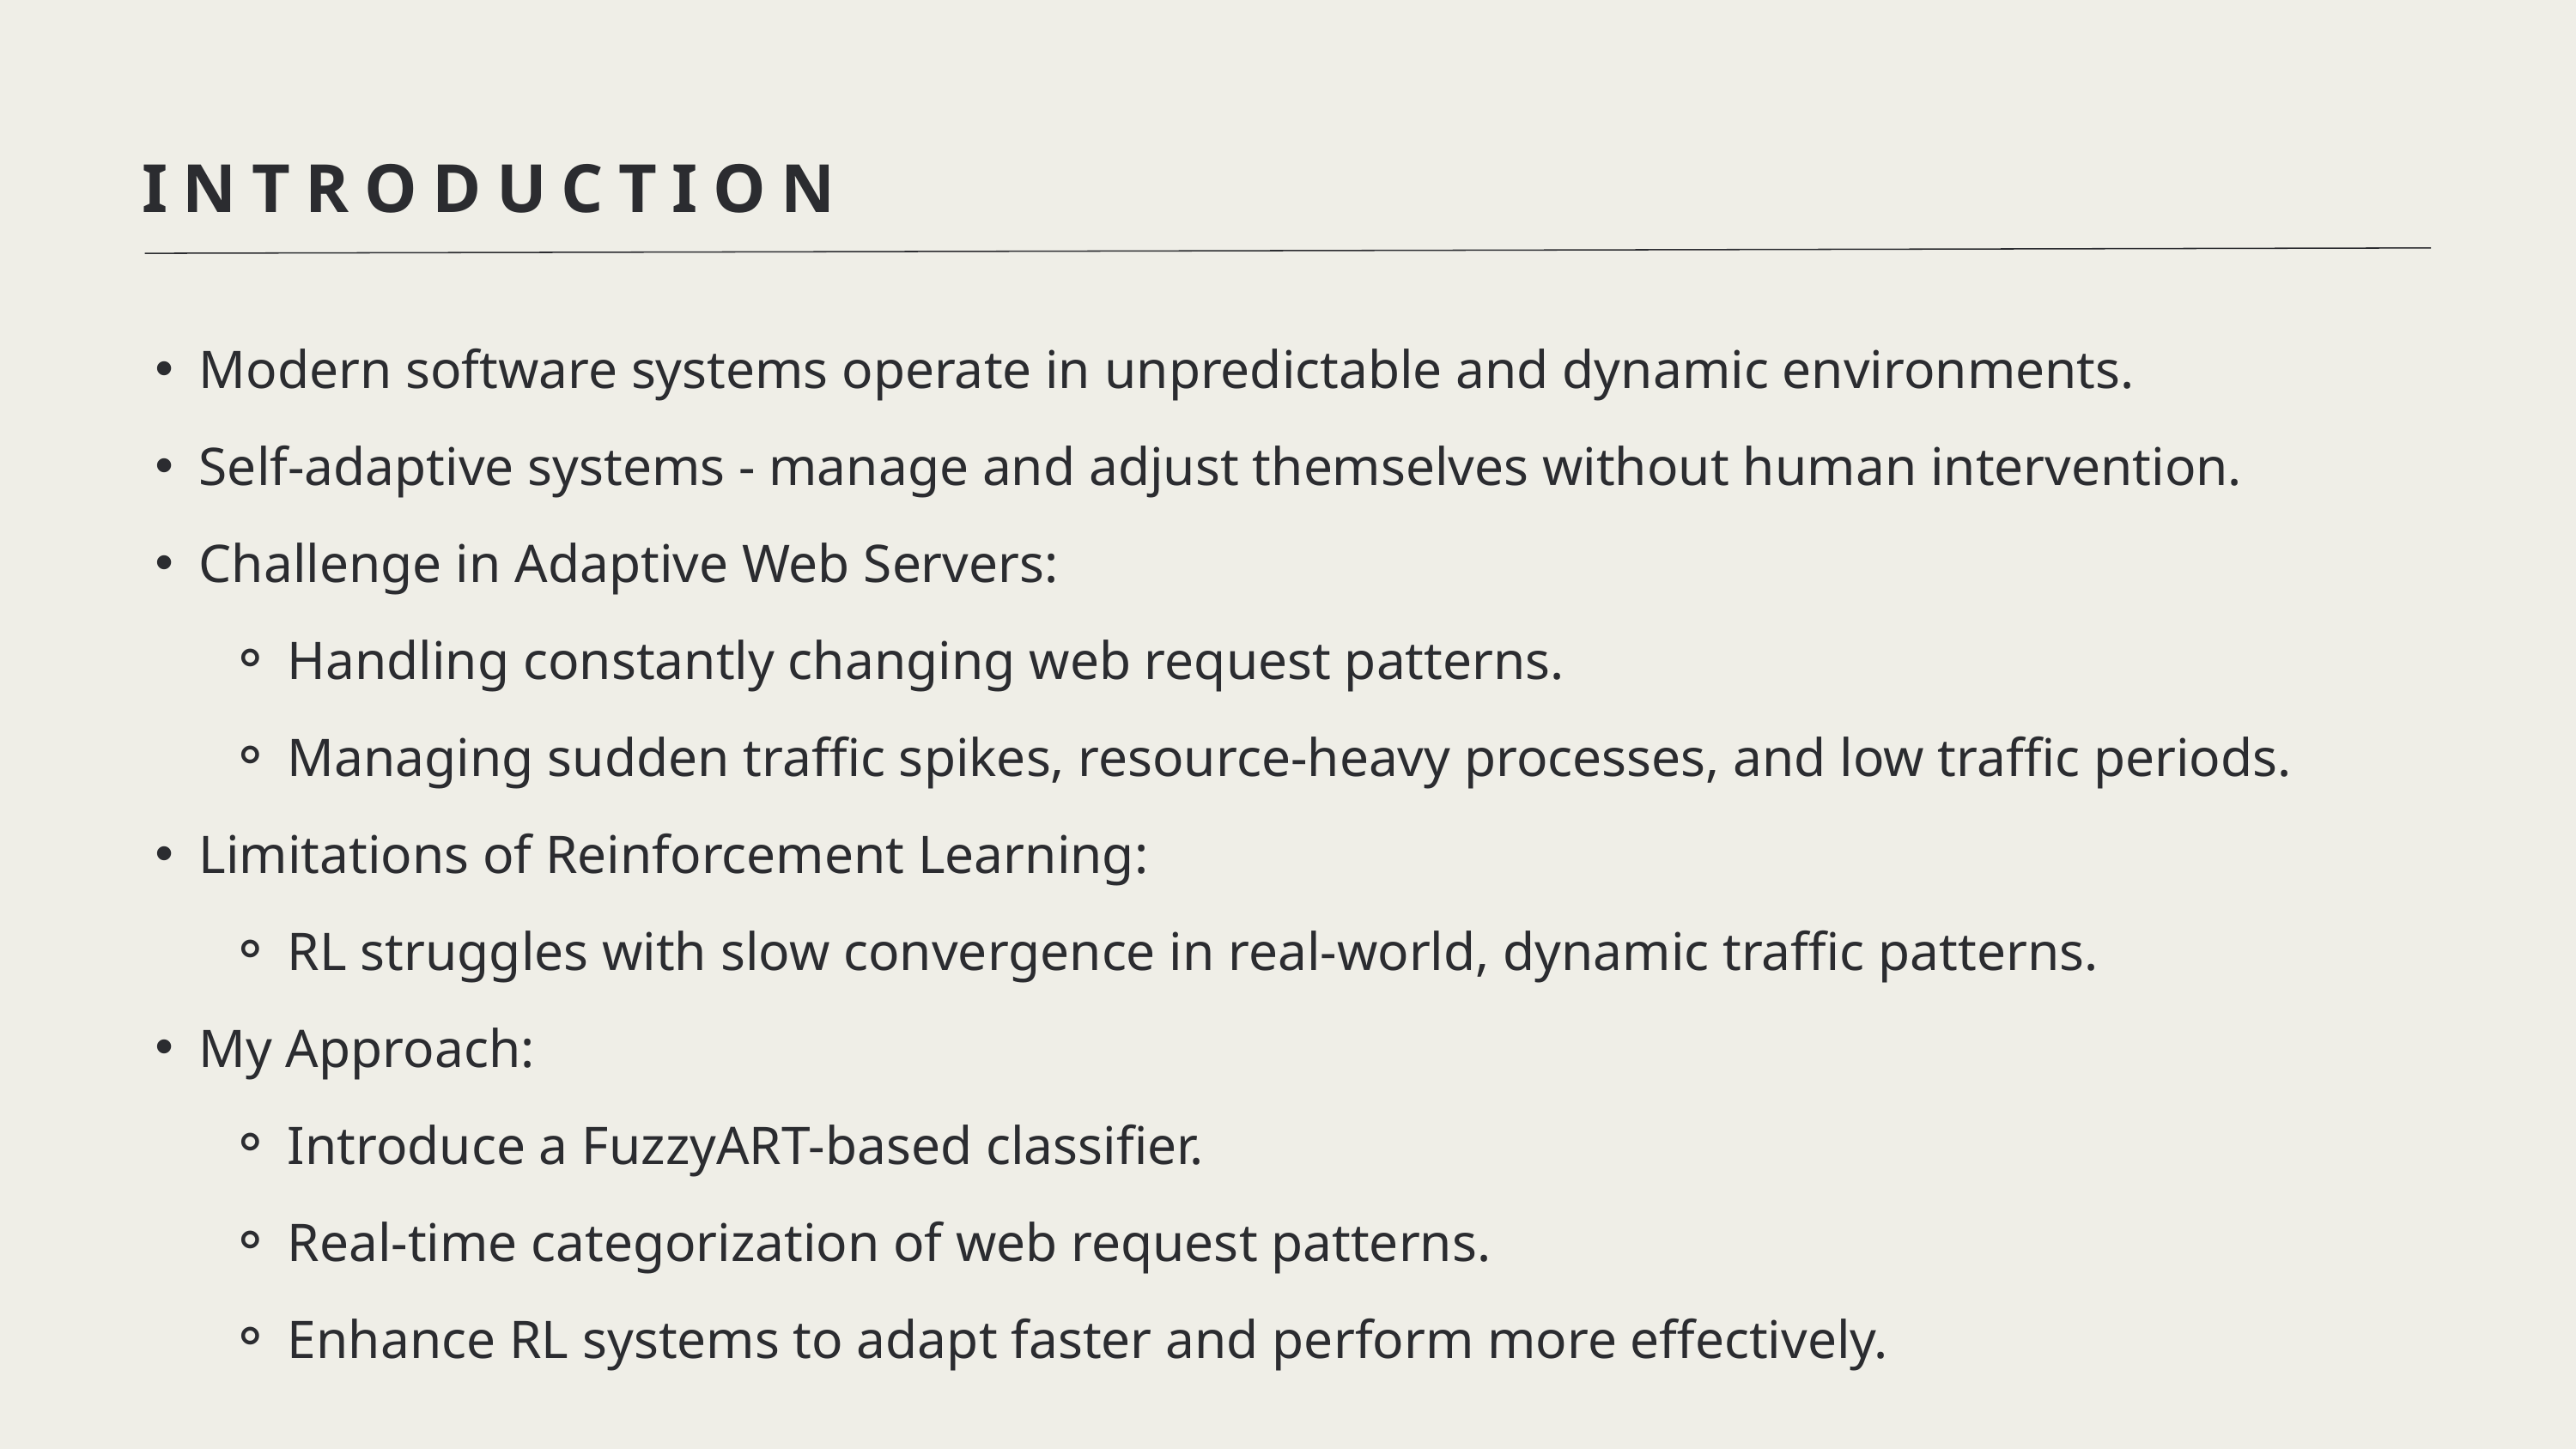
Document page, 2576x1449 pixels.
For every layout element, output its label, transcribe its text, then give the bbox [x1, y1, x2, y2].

text_box INTRODUCTION [142, 132, 2428, 226]
text_box Modern software systems operate in unpredictable and dynamic environments. Self-adaptive systems - manage and adjust themselves without human intervention. Challenge in Adaptive Web Servers: Handling constantly changing web request patterns. Managing sudden traffic spikes, resource-heavy processes, and low traffic periods. Limitations of Reinforcement Learning: RL struggles with slow convergence in real-world, dynamic traffic patterns. My Approach: Introduce a FuzzyART-based classifier. Real-time categorization of web request patterns. Enhance RL systems to adapt faster and perform more effectively. [111, 301, 2576, 1369]
